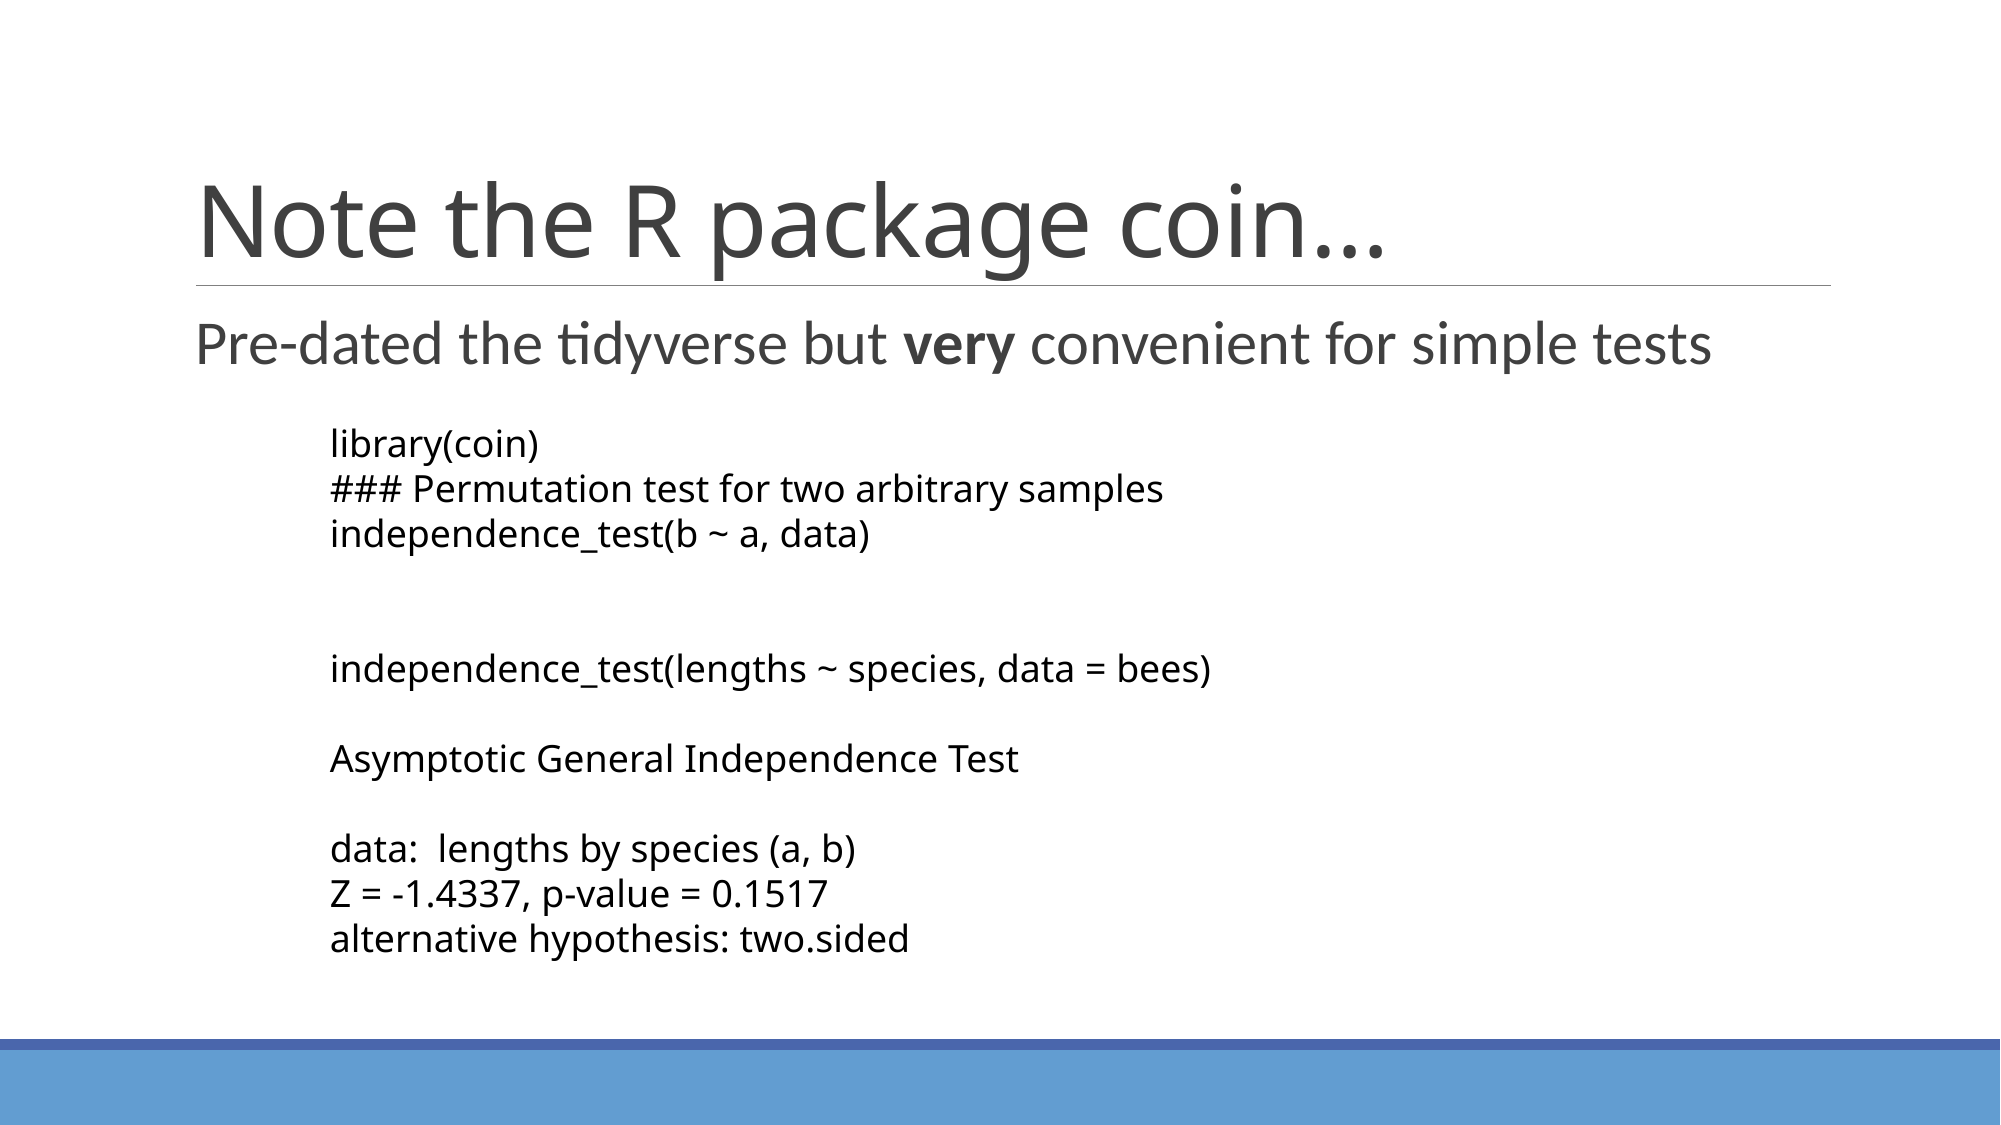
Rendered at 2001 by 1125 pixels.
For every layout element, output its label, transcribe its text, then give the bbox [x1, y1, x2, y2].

title Note the R package coin… [180, 47, 1830, 285]
text_box library(coin) ### Permutation test for two arbitrary samples independence_test(b ~ a, data) independence_test(lengths ~ species, data = bees) Asymptotic General Independence Test data: lengths by species (a, b) Z = -1.4337, p-value = 0.1517 alternative hypothesis: two.sided [314, 412, 1229, 1013]
list Pre-dated the tidyverse but very convenient for simple tests [180, 302, 1830, 963]
